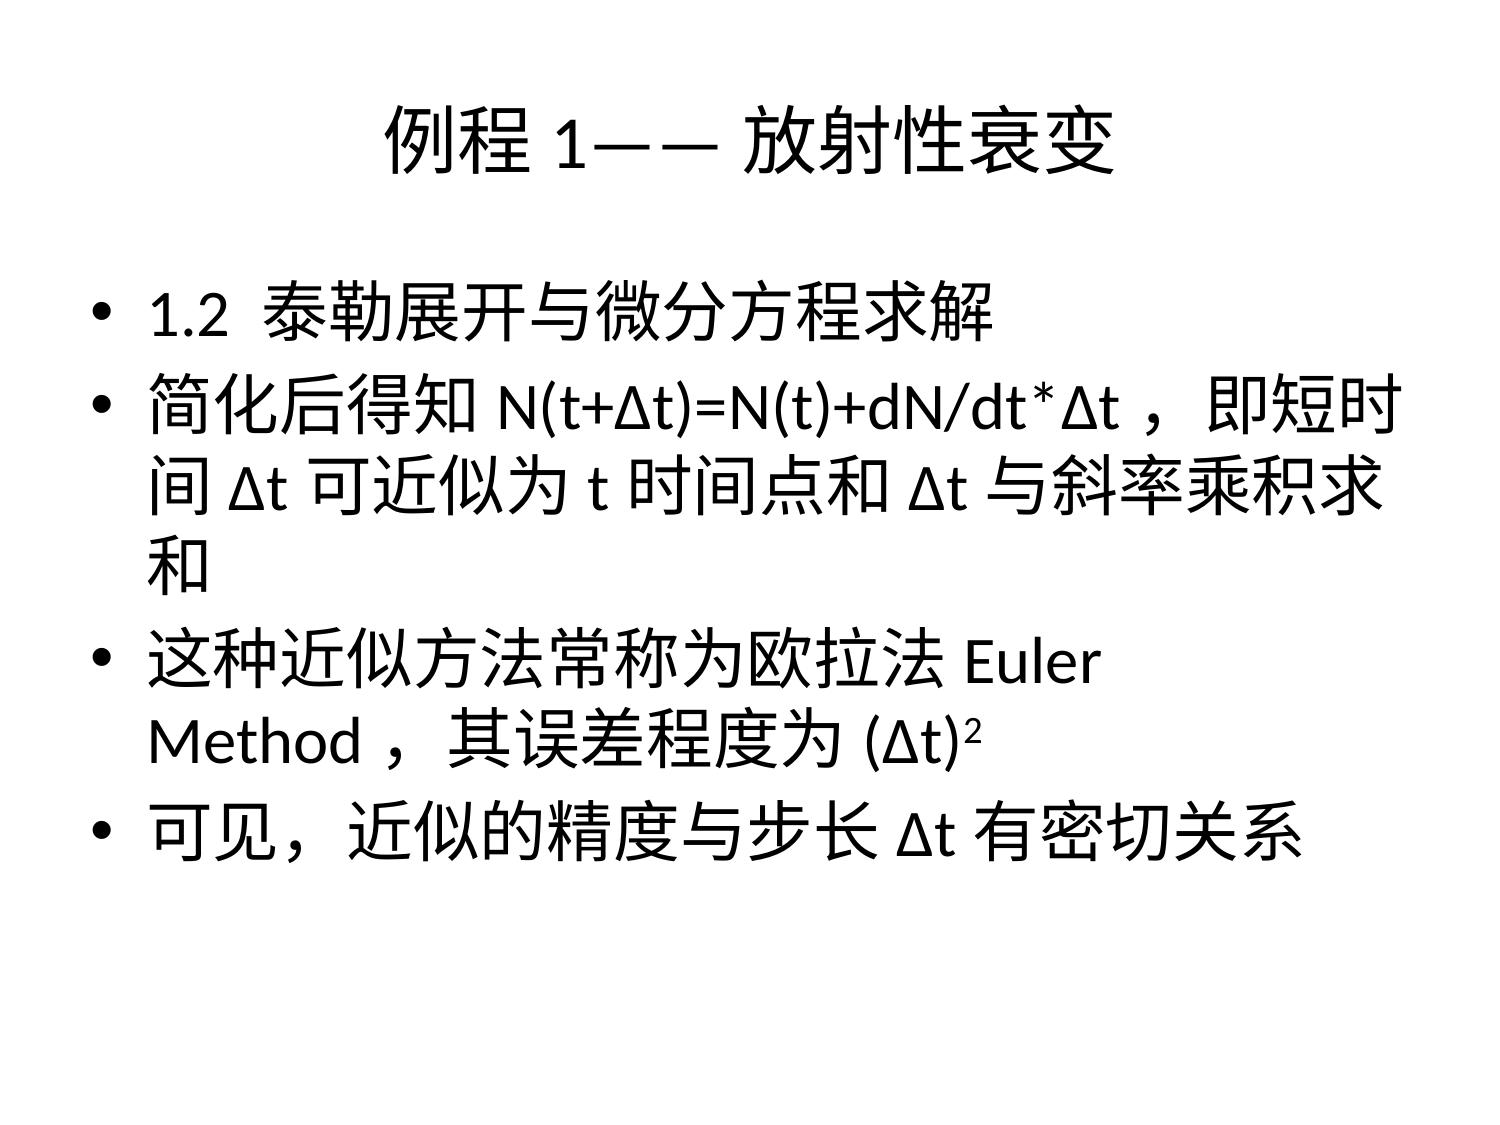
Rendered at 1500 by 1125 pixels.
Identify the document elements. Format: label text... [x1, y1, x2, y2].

title 例程1——放射性衰变 [75, 45, 1425, 233]
list 1.2 泰勒展开与微分方程求解 简化后得知N(t+Δt)=N(t)+dN/dt*Δt，即短时间Δt可近似为t时间点和Δt与斜率乘积求和 这种近似方法常称为欧拉法Euler Method，其误差程度为(Δt)2 可见，近似的精度与步长Δt有密切关系 [75, 262, 1425, 1005]
